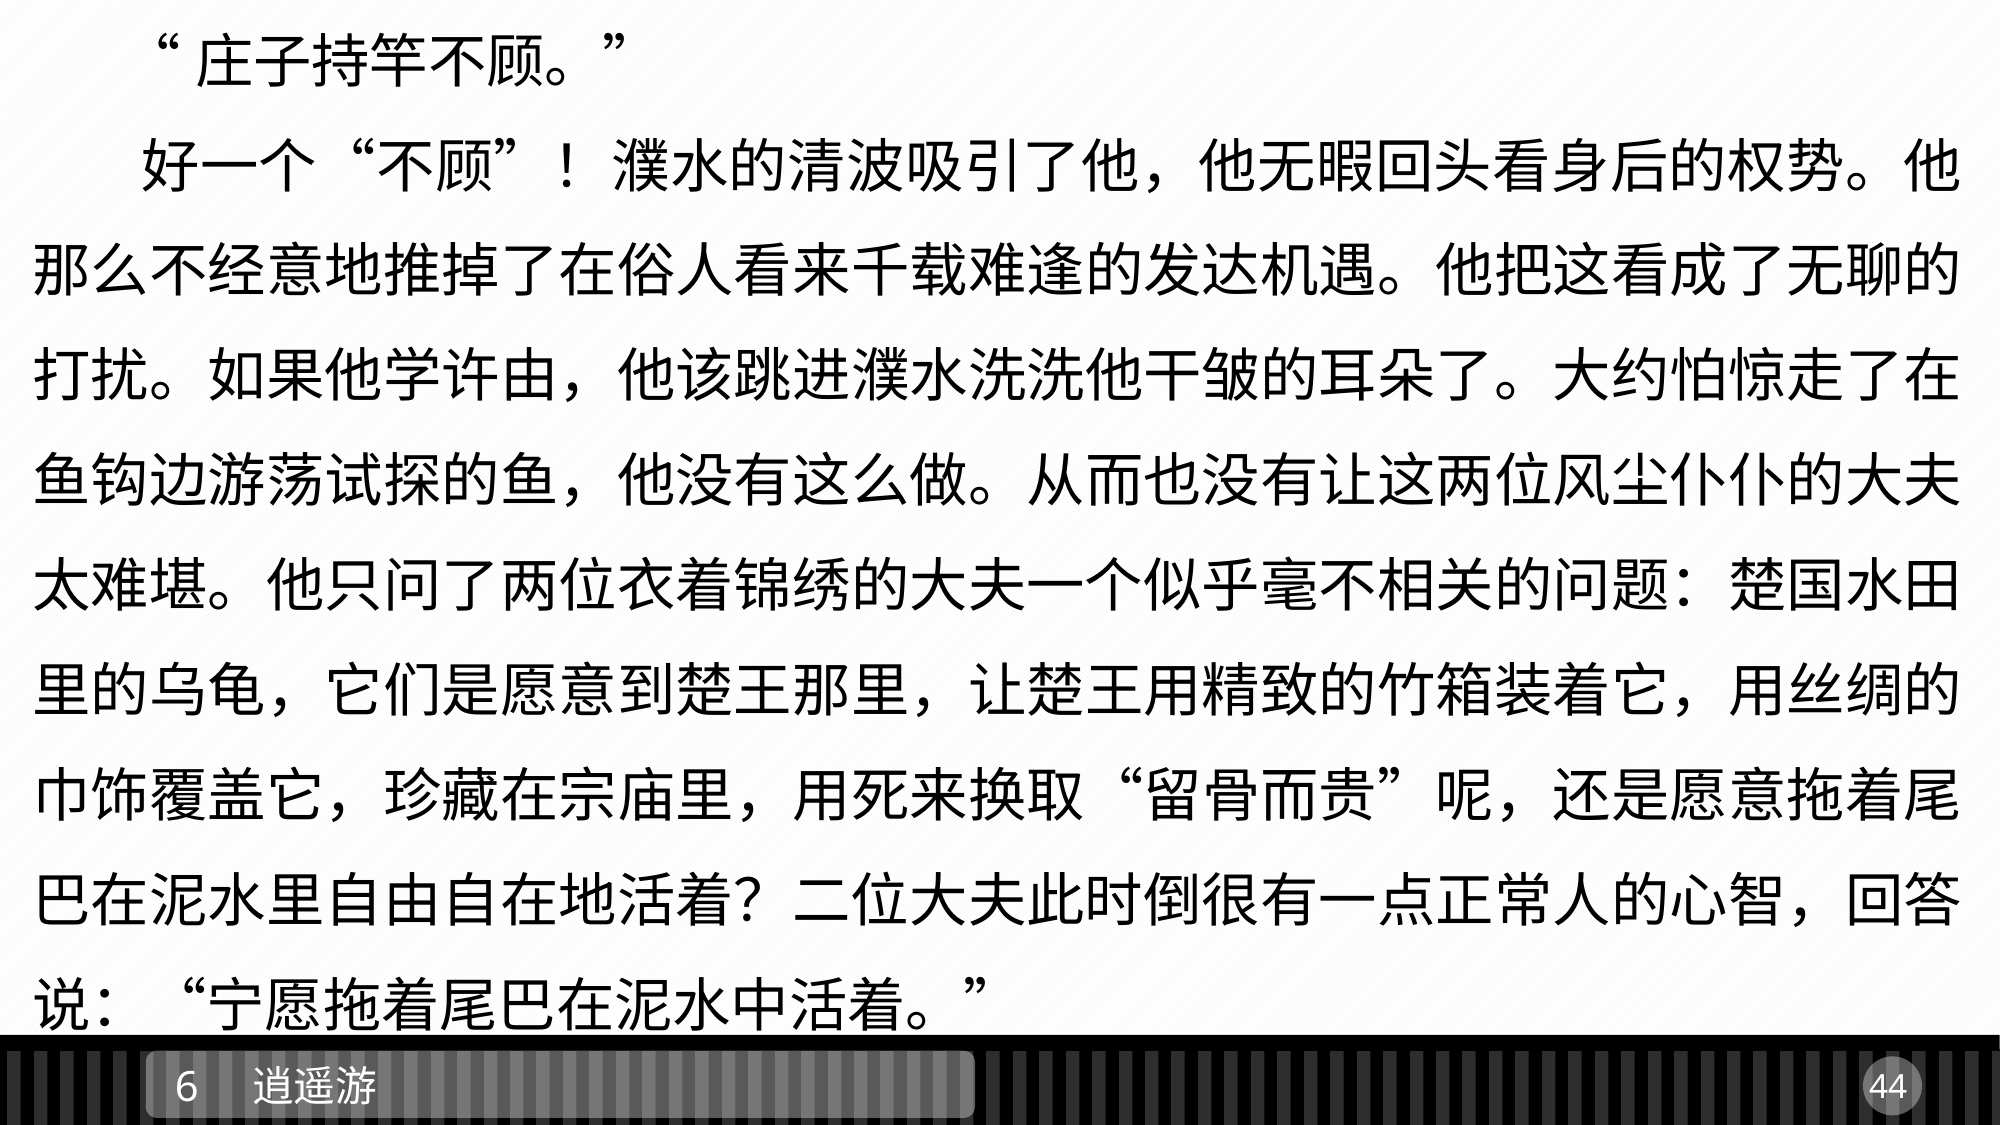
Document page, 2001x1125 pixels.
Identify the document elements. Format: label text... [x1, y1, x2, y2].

text_box “庄子持竿不顾。” 好一个“不顾”！濮水的清波吸引了他，他无暇回头看身后的权势。他那么不经意地推掉了在俗人看来千载难逢的发达机遇。他把这看成了无聊的打扰。如果他学许由，他该跳进濮水洗洗他干皱的耳朵了。大约怕惊走了在鱼钩边游荡试探的鱼，他没有这么做。从而也没有让这两位风尘仆仆的大夫太难堪。他只问了两位衣着锦绣的大夫一个似乎毫不相关的问题：楚国水田里的乌龟，它们是愿意到楚王那里，让楚王用精致的竹箱装着它，用丝绸的巾饰覆盖它，珍藏在宗庙里，用死来换取“留骨而贵”呢，还是愿意拖着尾巴在泥水里自由自在地活着？二位大夫此时倒很有一点正常人的心智，回答说：“宁愿拖着尾巴在泥水中活着。” [17, 0, 1977, 1046]
